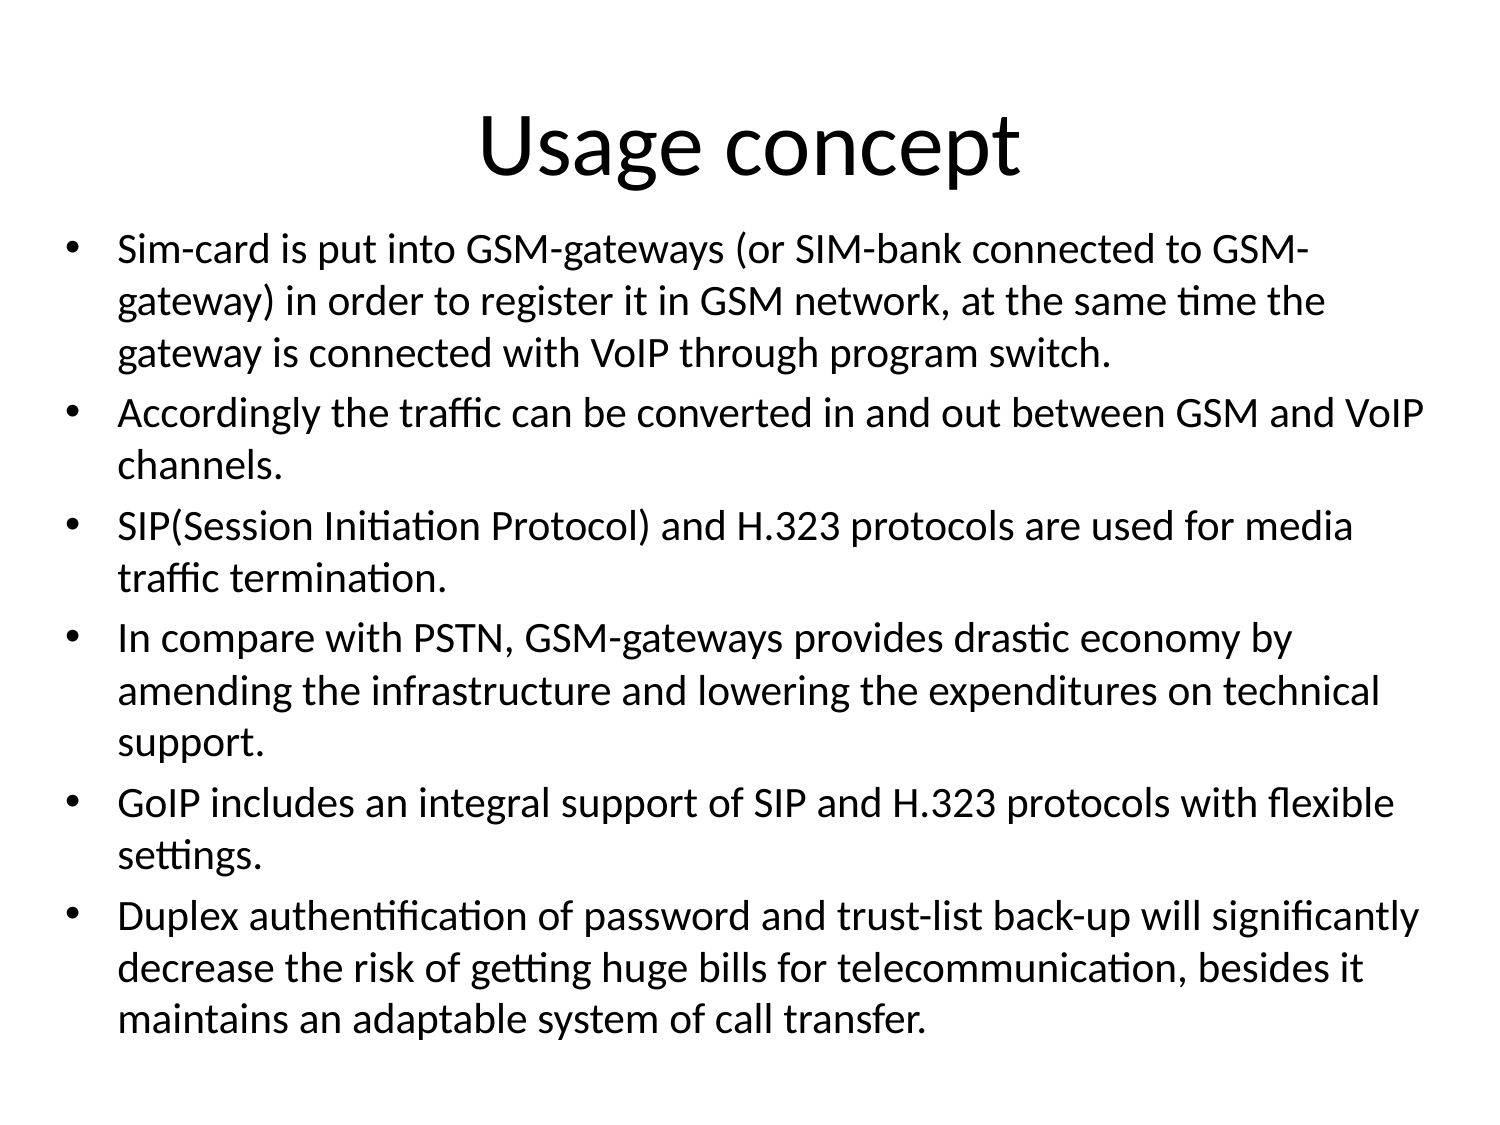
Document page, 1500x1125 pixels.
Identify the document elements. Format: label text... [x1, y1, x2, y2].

list Sim-card is put into GSM-gateways (or SIM-bank connected to GSM-gateway) in order to register it in GSM network, at the same time the gateway is connected with VoIP through program switch. Accordingly the traffic can be converted in and out between GSM and VoIP channels. SIP(Session Initiation Protocol) and H.323 protocols are used for media traffic termination. In compare with PSTN, GSM-gateways provides drastic economy by amending the infrastructure and lowering the expenditures on technical support. GoIP includes an integral support of SIP and H.323 protocols with flexible settings. Duplex authentification of password and trust-list back-up will significantly decrease the risk of getting huge bills for telecommunication, besides it maintains an adaptable system of call transfer. [50, 212, 1450, 1063]
title Usage concept [75, 45, 1425, 212]
